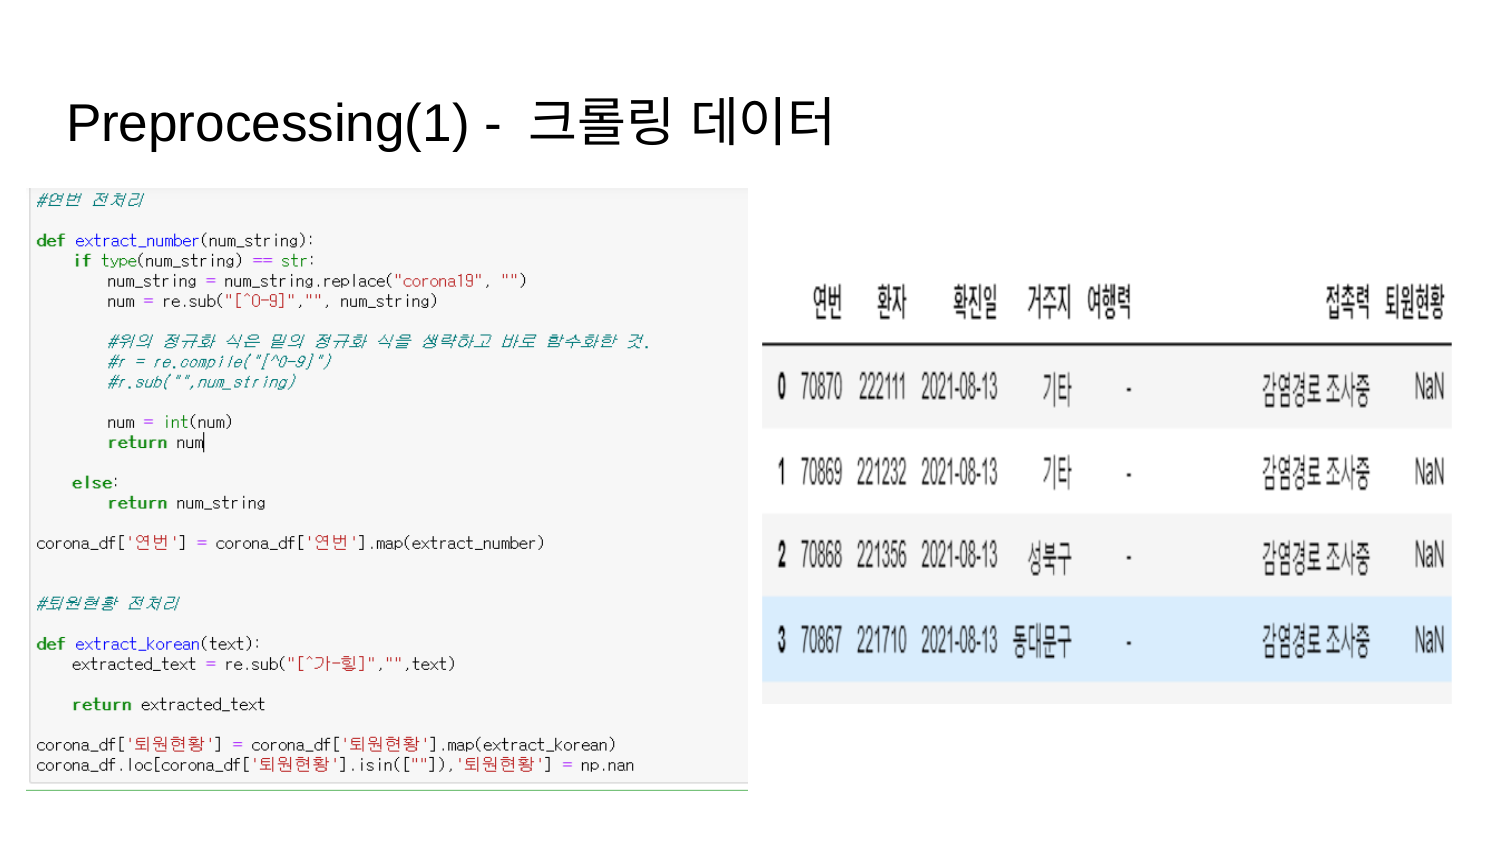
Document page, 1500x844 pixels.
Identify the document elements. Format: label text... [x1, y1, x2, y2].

picture [760, 276, 1466, 704]
picture [25, 188, 749, 792]
title Preprocessing(1) - 크롤링 데이터 [51, 72, 1449, 167]
